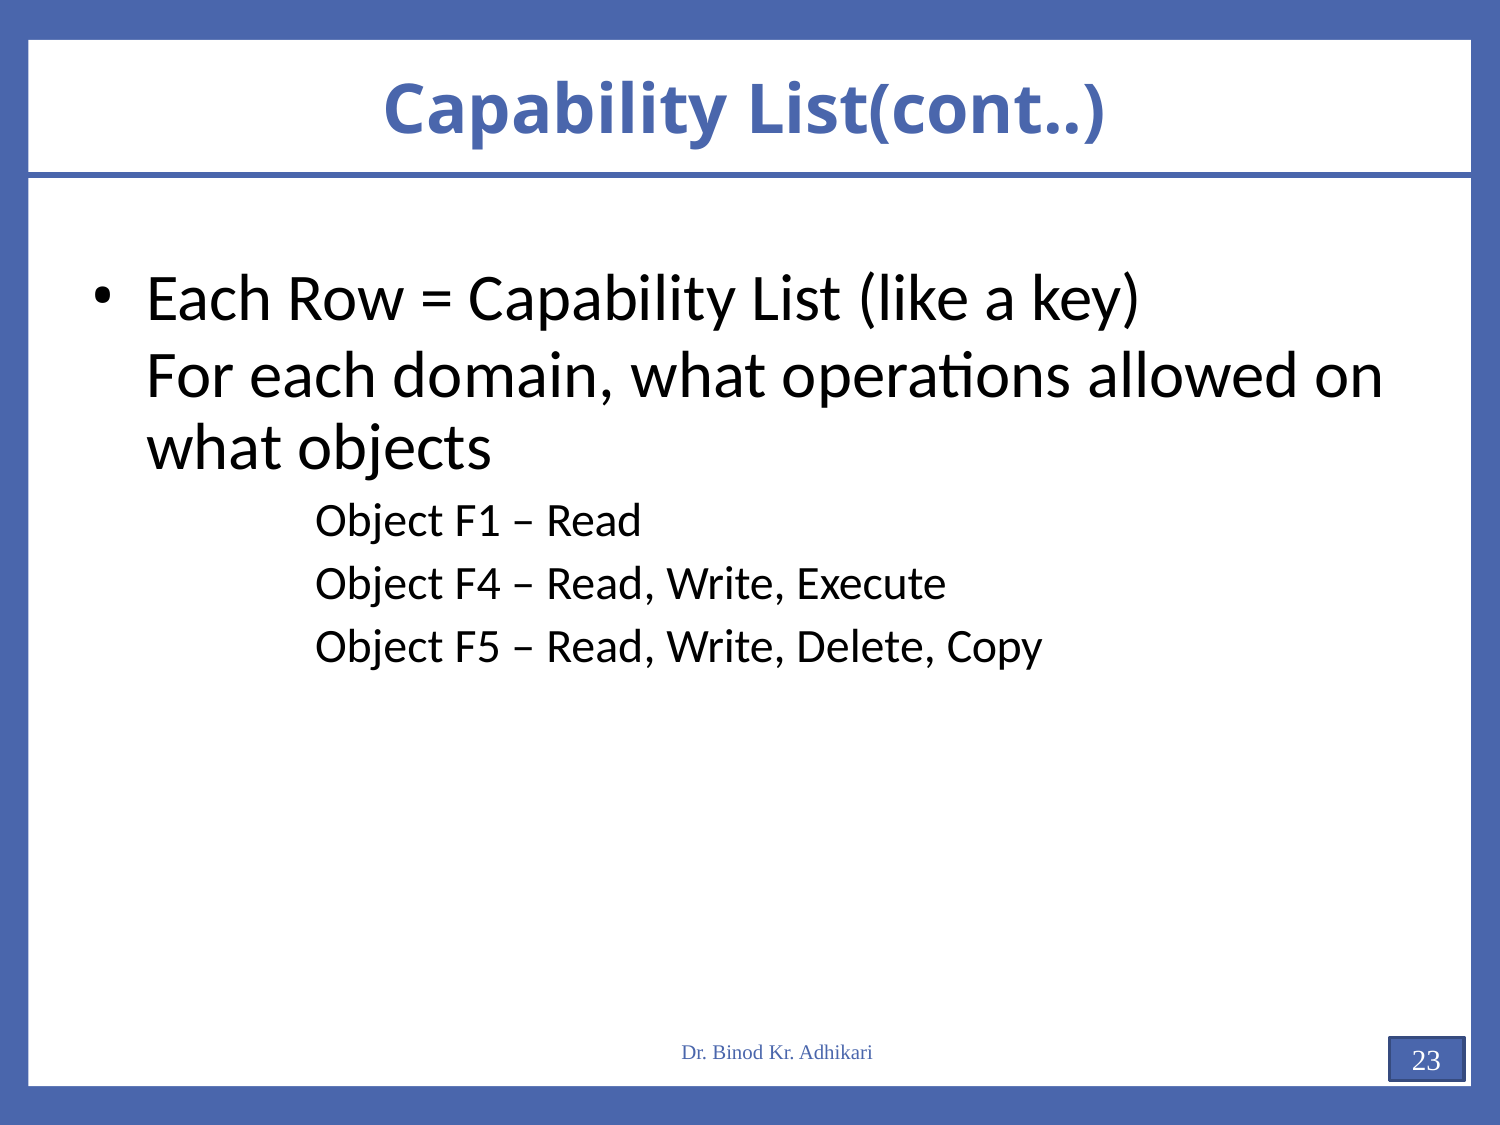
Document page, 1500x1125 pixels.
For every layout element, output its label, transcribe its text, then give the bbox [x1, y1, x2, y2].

title Capability List(cont..) [140, 10, 1356, 201]
text_box Each Row = Capability List (like a key) For each domain, what operations allowed on what objects Object F1 – Read Object F4 – Read, Write, Execute Object F5 – Read, Write, Delete, Copy [87, 255, 1390, 673]
footer Dr. Binod Kr. Adhikari [485, 724, 1067, 1125]
